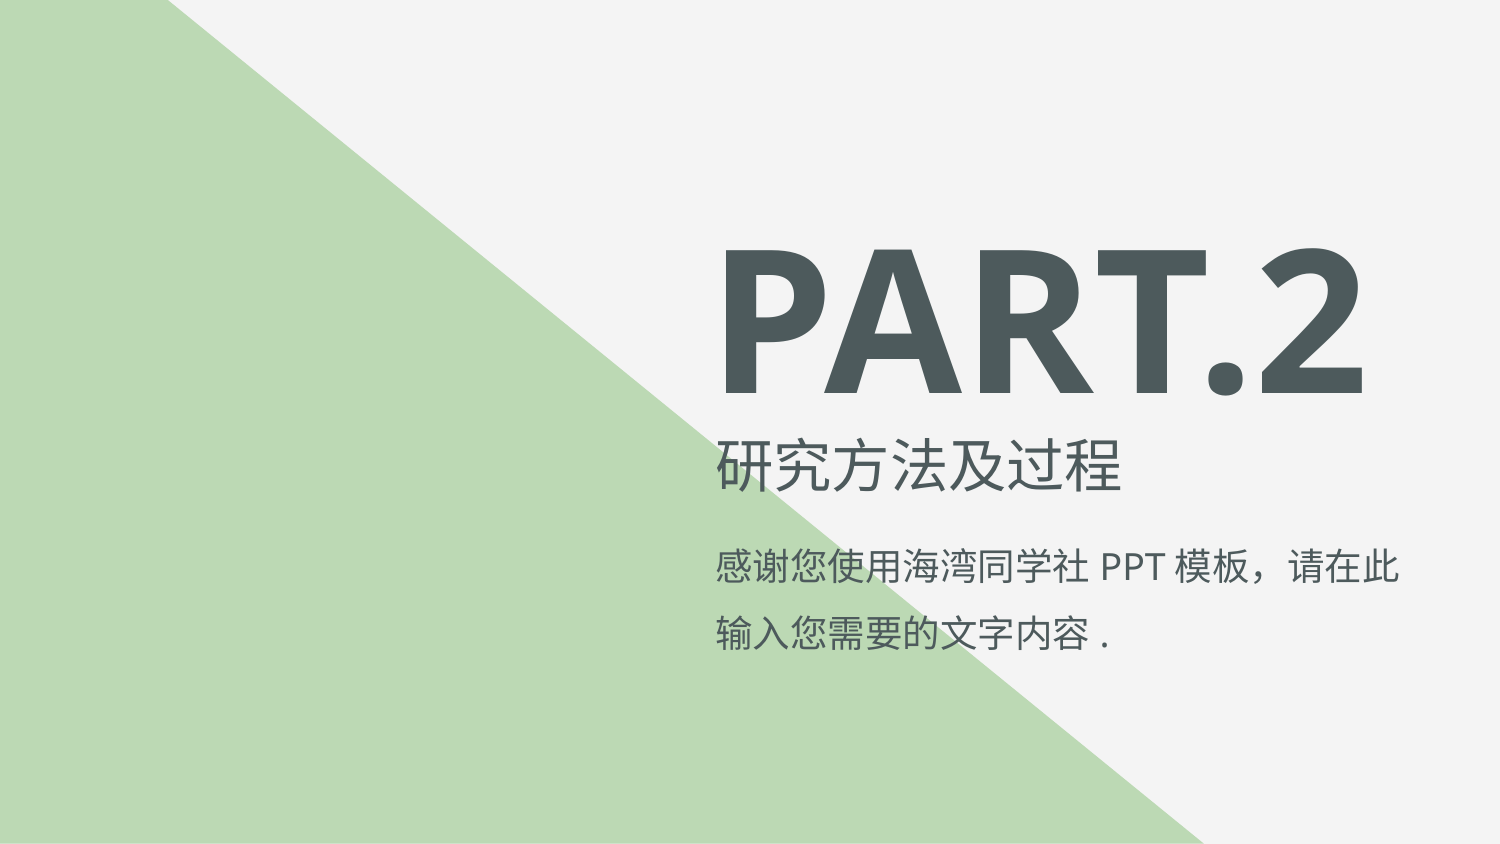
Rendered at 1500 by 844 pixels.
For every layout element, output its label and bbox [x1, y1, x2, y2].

text_box [700, 186, 1500, 665]
text_box [0, 0, 1206, 844]
